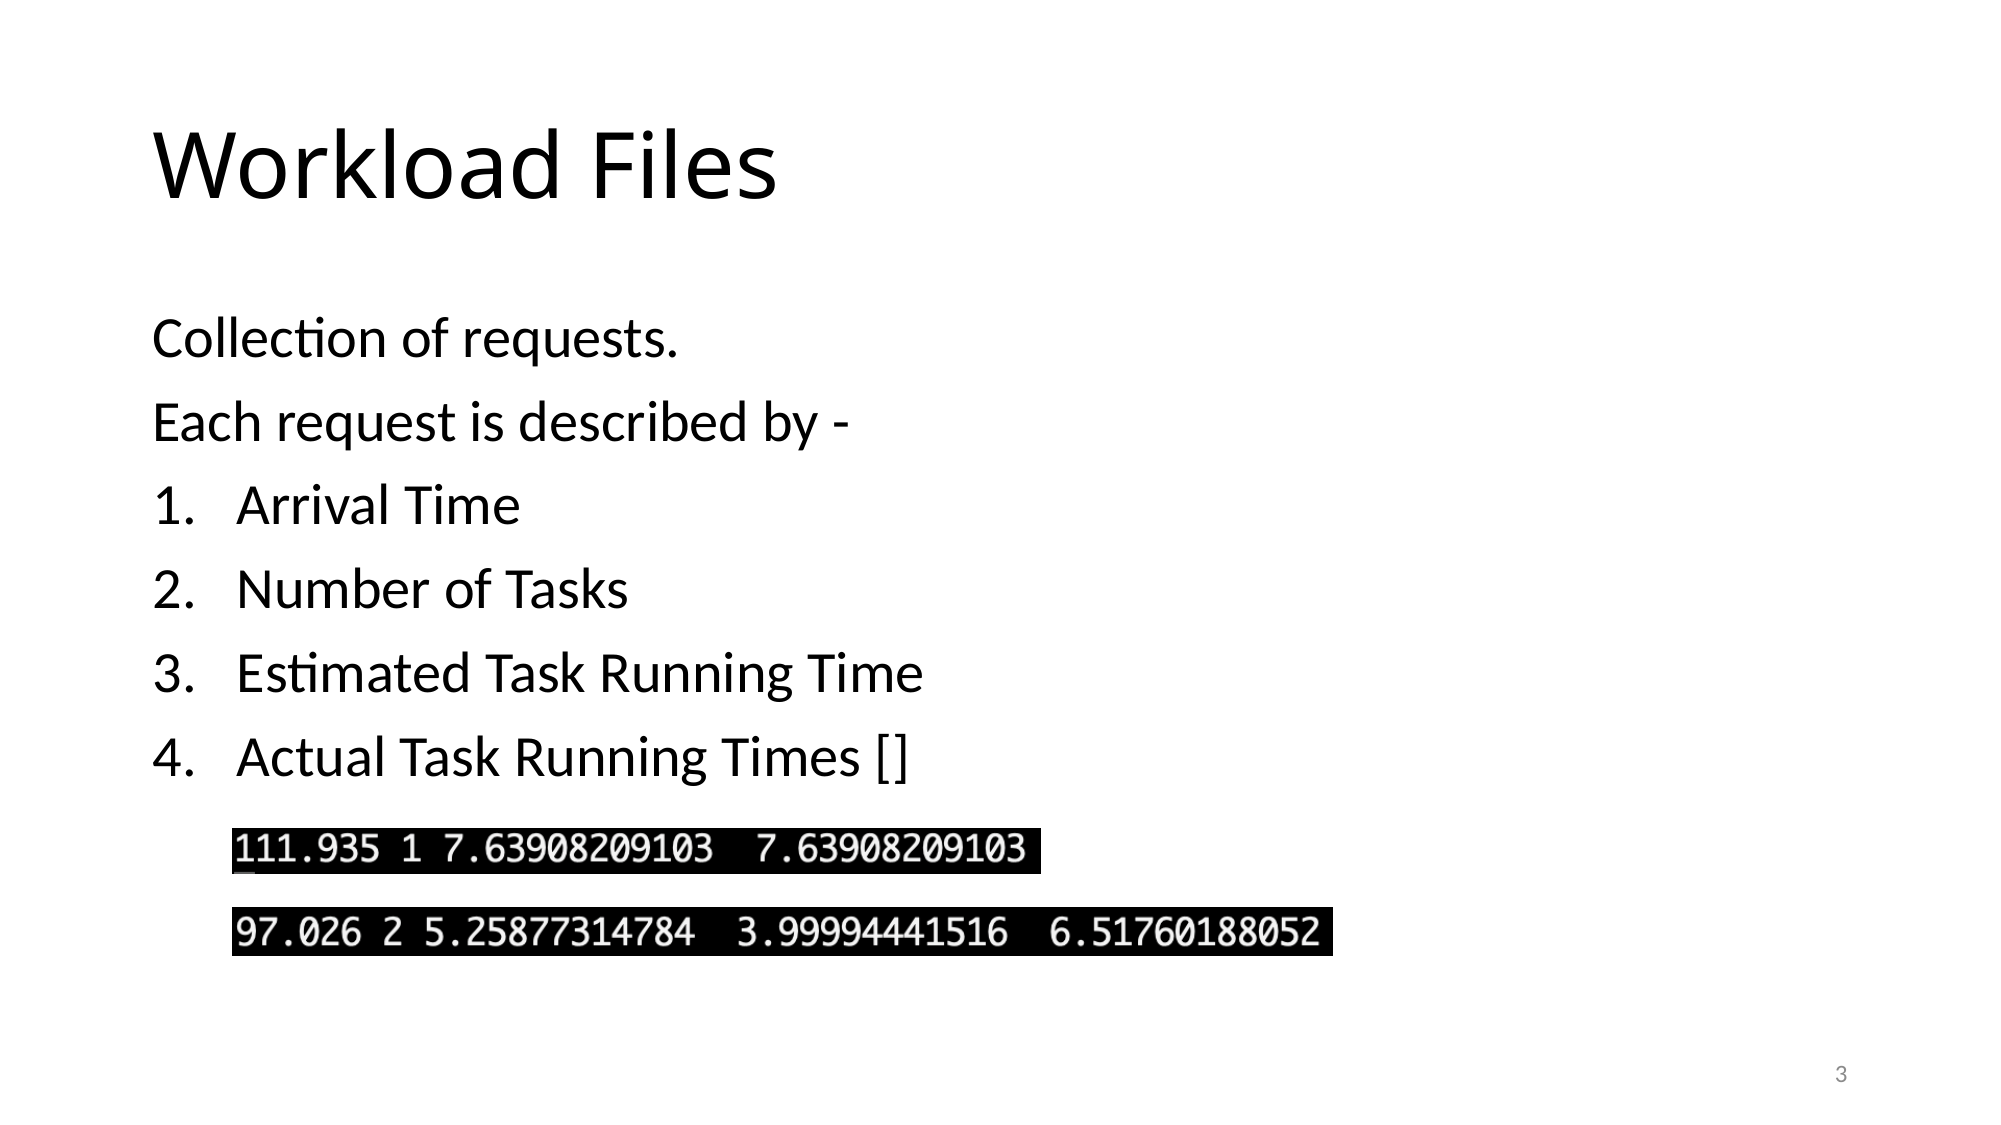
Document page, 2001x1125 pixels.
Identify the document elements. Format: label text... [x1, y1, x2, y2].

title Workload Files [137, 59, 1863, 278]
picture [232, 828, 1041, 874]
picture [232, 907, 1333, 956]
slide_number 3 [1412, 1042, 1863, 1103]
list Collection of requests. Each request is described by - Arrival Time Number of Tasks Estimated Task Running Time Actual Task Running Times [] [137, 299, 1863, 1014]
